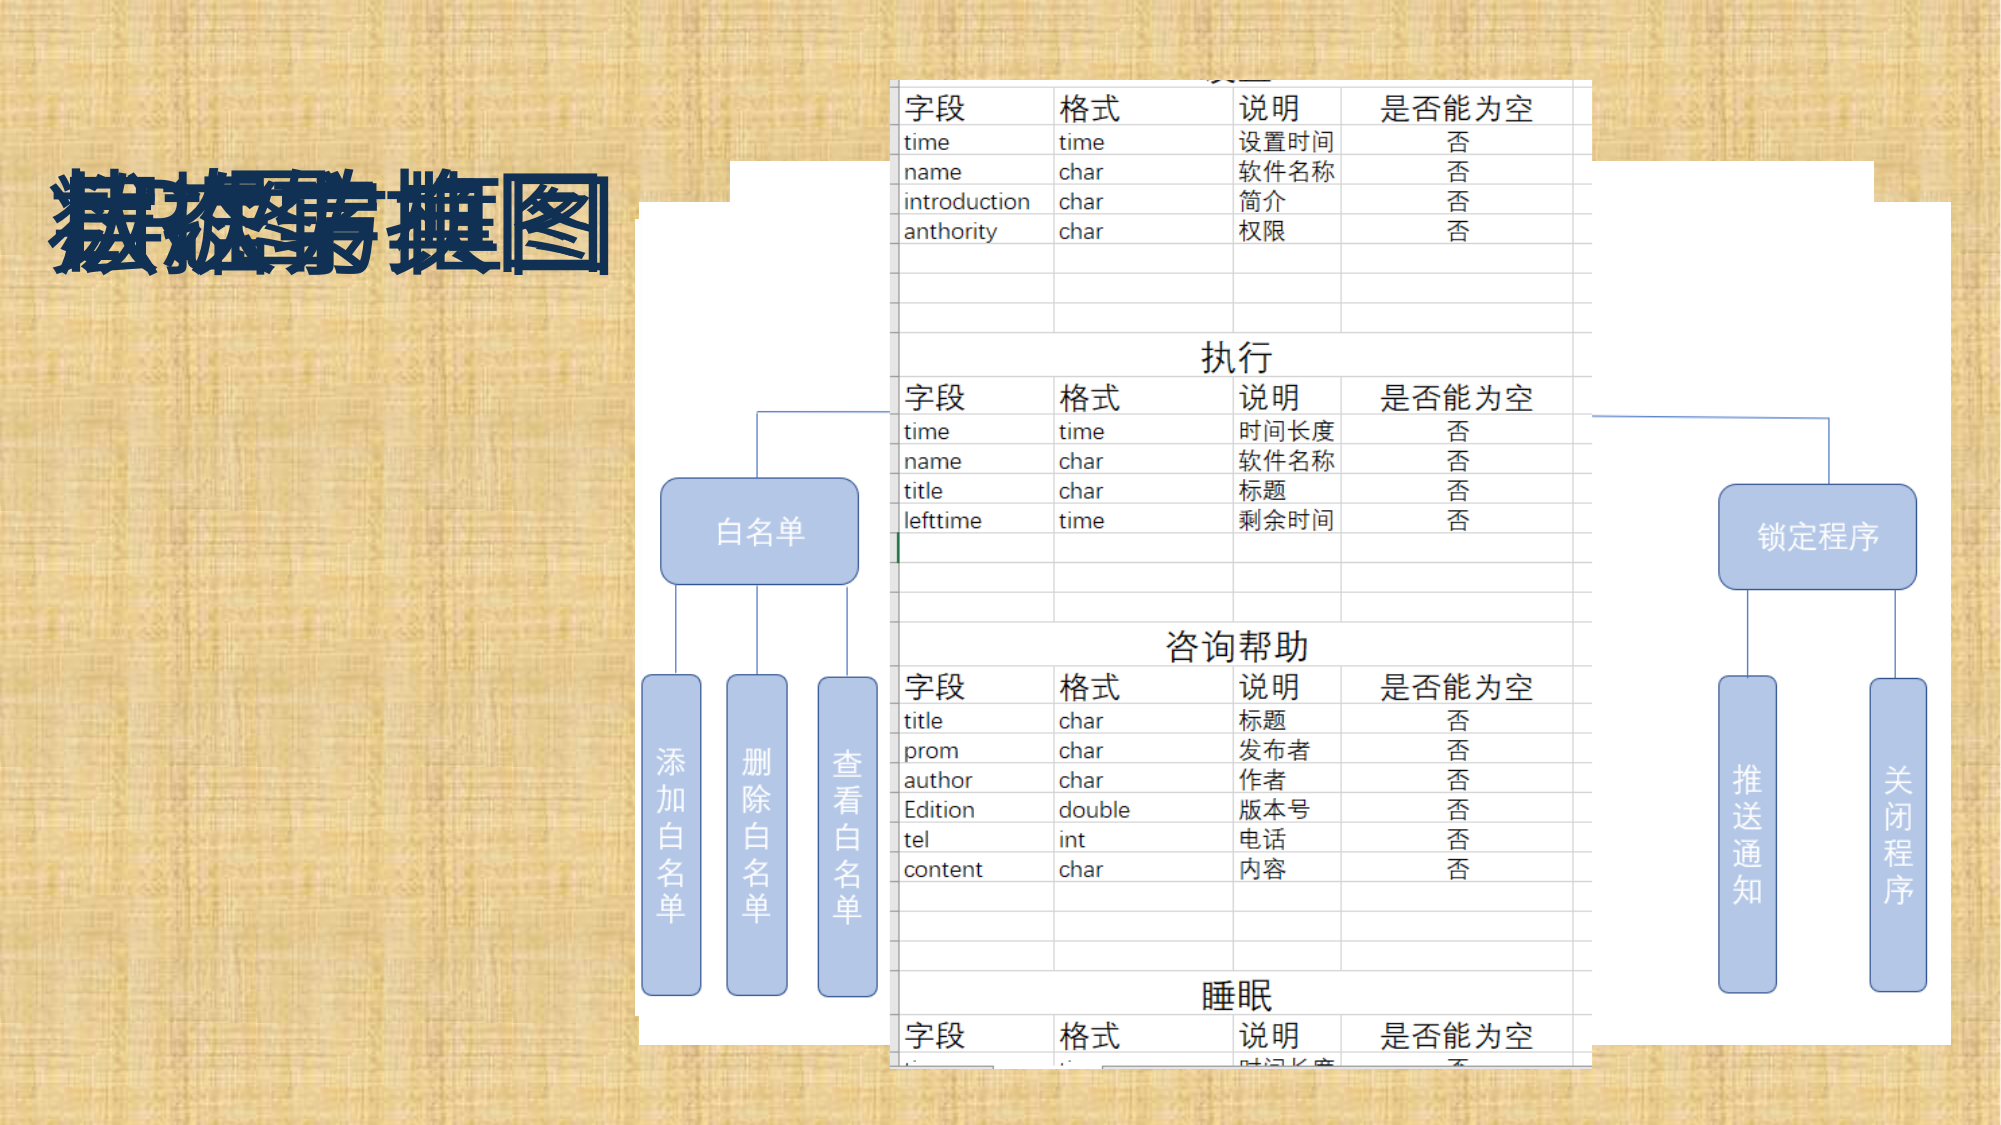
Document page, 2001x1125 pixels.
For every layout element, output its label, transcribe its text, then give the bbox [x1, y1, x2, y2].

text_box 状态转换图 [30, 143, 687, 293]
text_box 层次方框图 [40, 146, 796, 296]
picture [0, 0, 2001, 1125]
